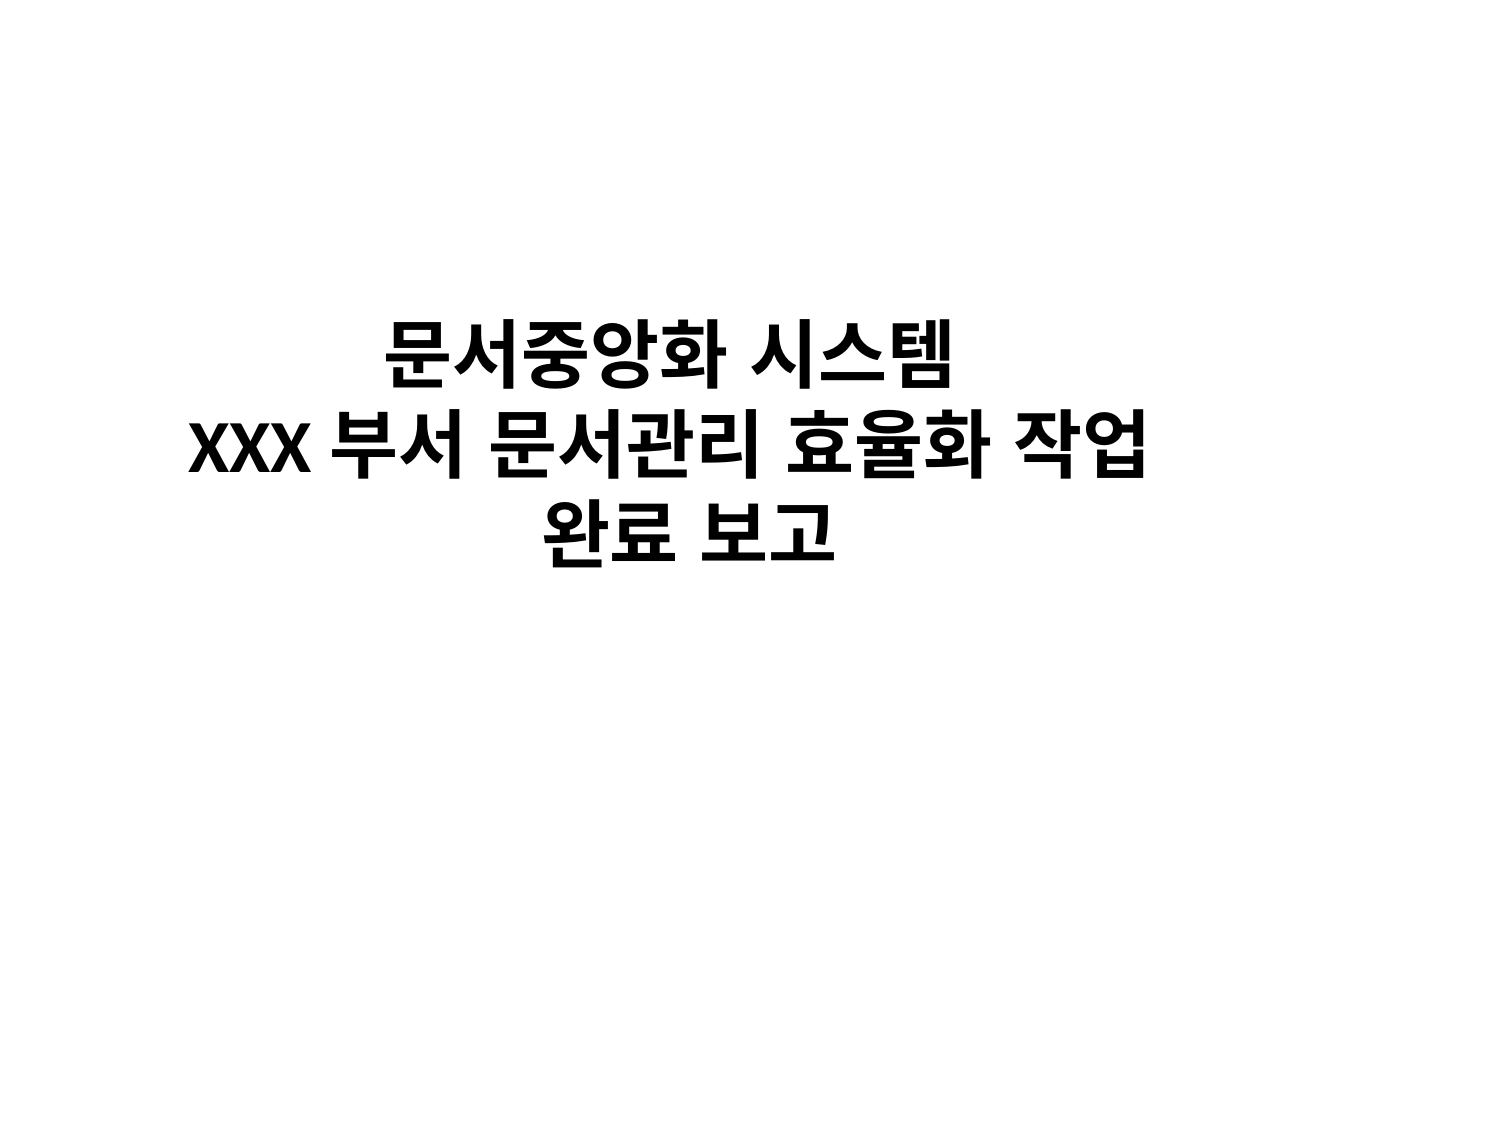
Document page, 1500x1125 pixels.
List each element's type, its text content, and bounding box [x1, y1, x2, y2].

text_box 문서중앙화 시스템 XXX부서 문서관리 효율화 작업 완료 보고 [173, 299, 1167, 585]
